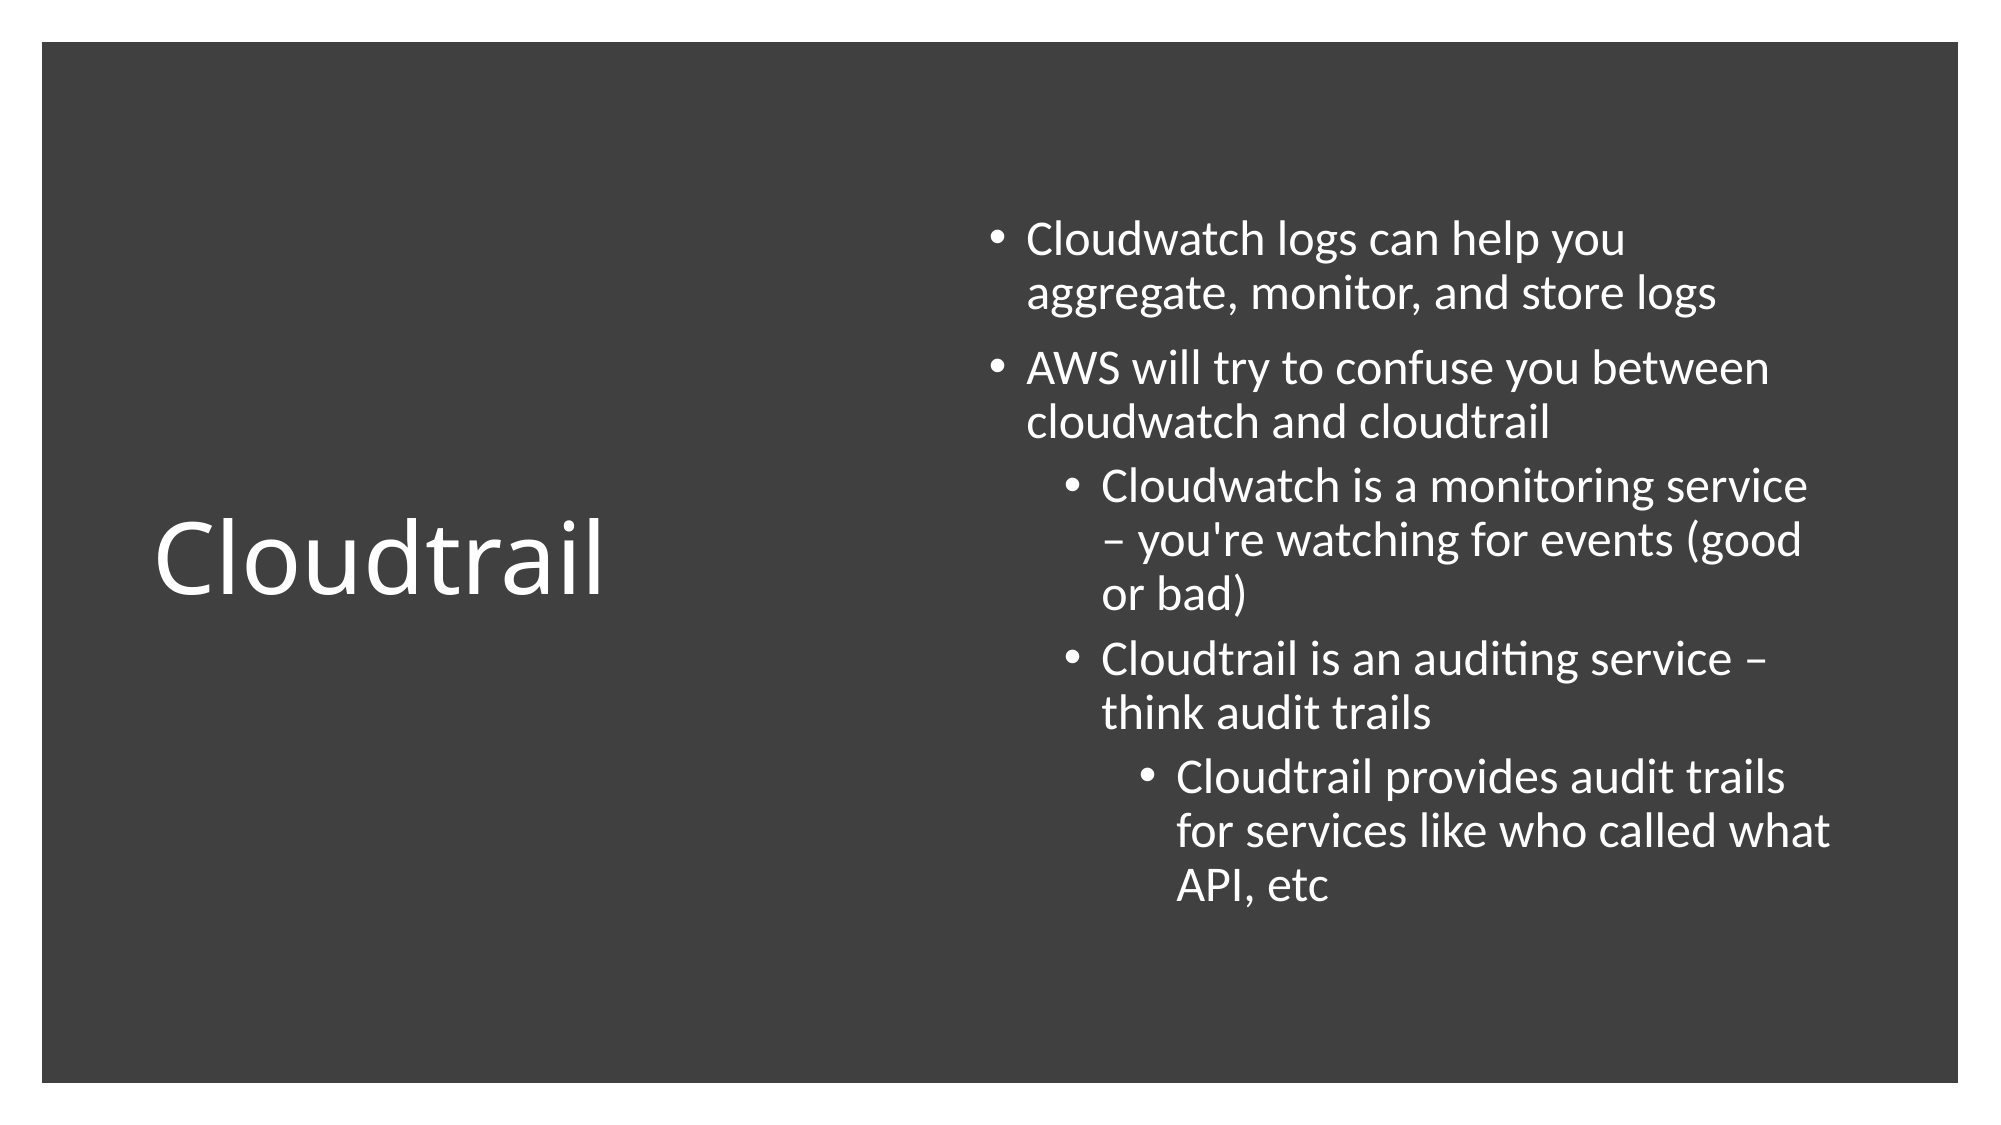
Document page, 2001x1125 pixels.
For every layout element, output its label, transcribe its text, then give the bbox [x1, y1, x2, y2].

text_box [52, 51, 1948, 1073]
list Cloudwatch logs can help you aggregate, monitor, and store logs AWS will try to confuse you between cloudwatch and cloudtrail Cloudwatch is a monitoring service – you're watching for events (good or bad) Cloudtrail is an auditing service – think audit trails Cloudtrail provides audit trails for services like who called what API, etc [973, 185, 1863, 940]
title Cloudtrail [137, 185, 813, 940]
